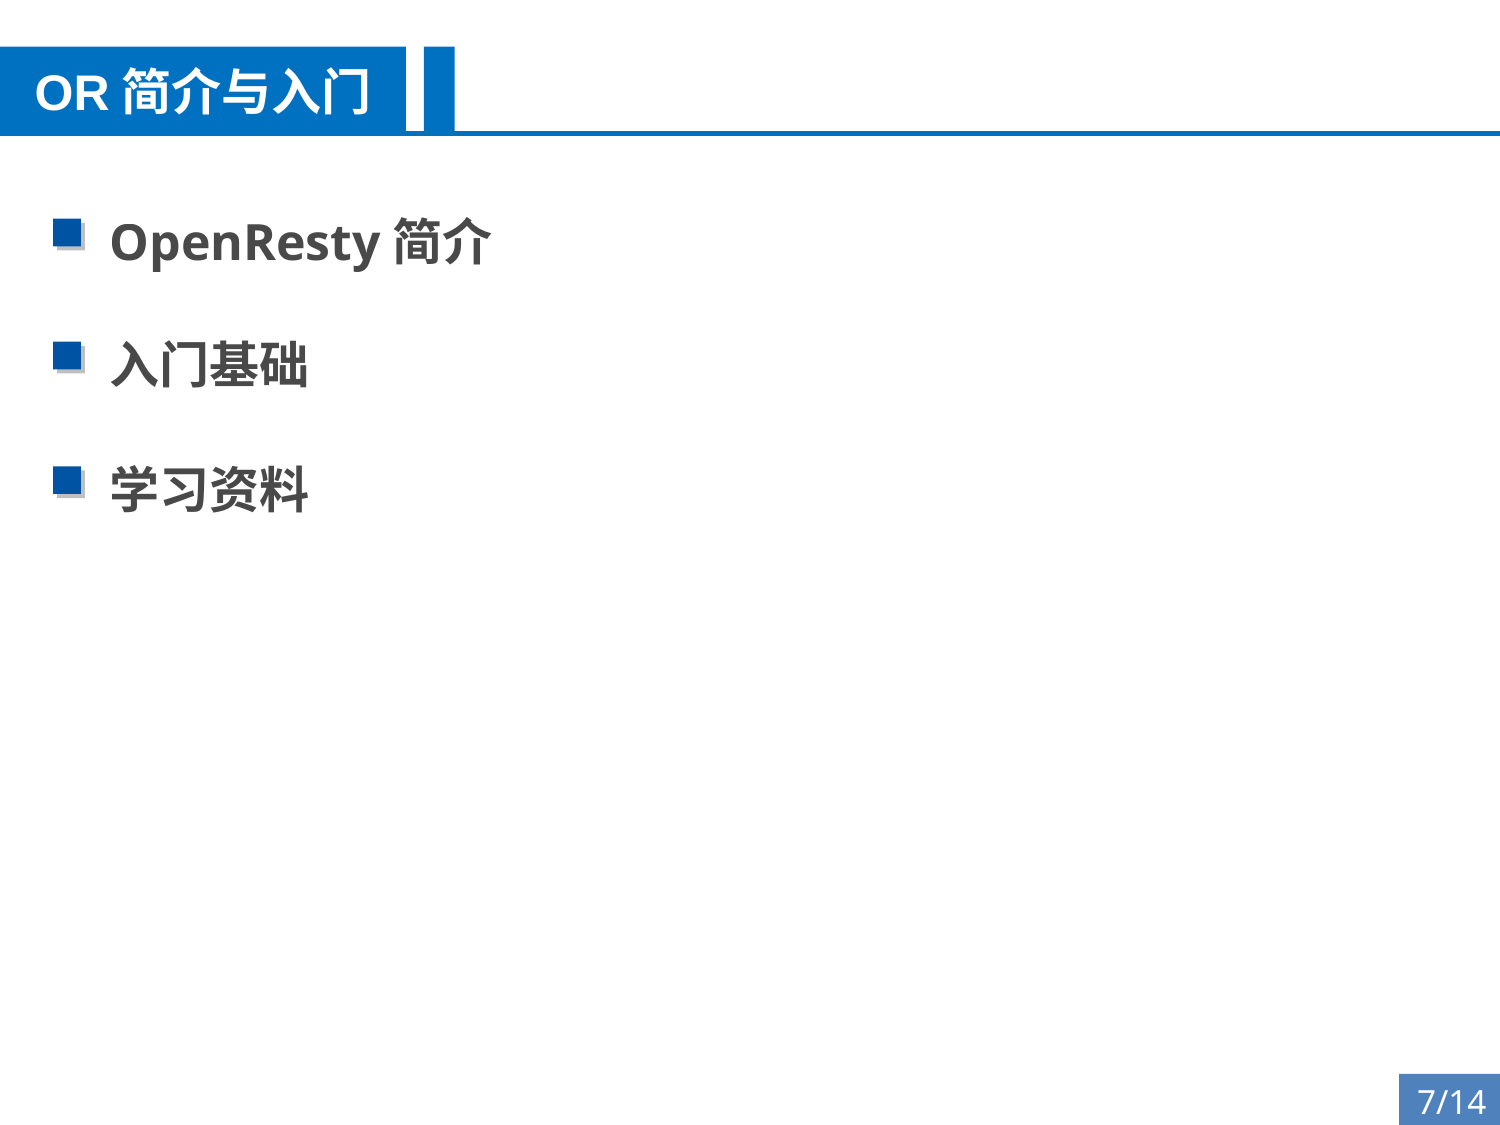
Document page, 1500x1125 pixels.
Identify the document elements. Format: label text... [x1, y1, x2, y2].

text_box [52, 341, 86, 374]
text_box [0, 46, 455, 133]
text_box 入门基础 [95, 326, 540, 401]
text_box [52, 218, 86, 251]
text_box 学习资料 [95, 450, 540, 526]
text_box OpenResty简介 [95, 203, 540, 278]
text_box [1373, 1073, 1500, 1125]
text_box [52, 465, 86, 499]
